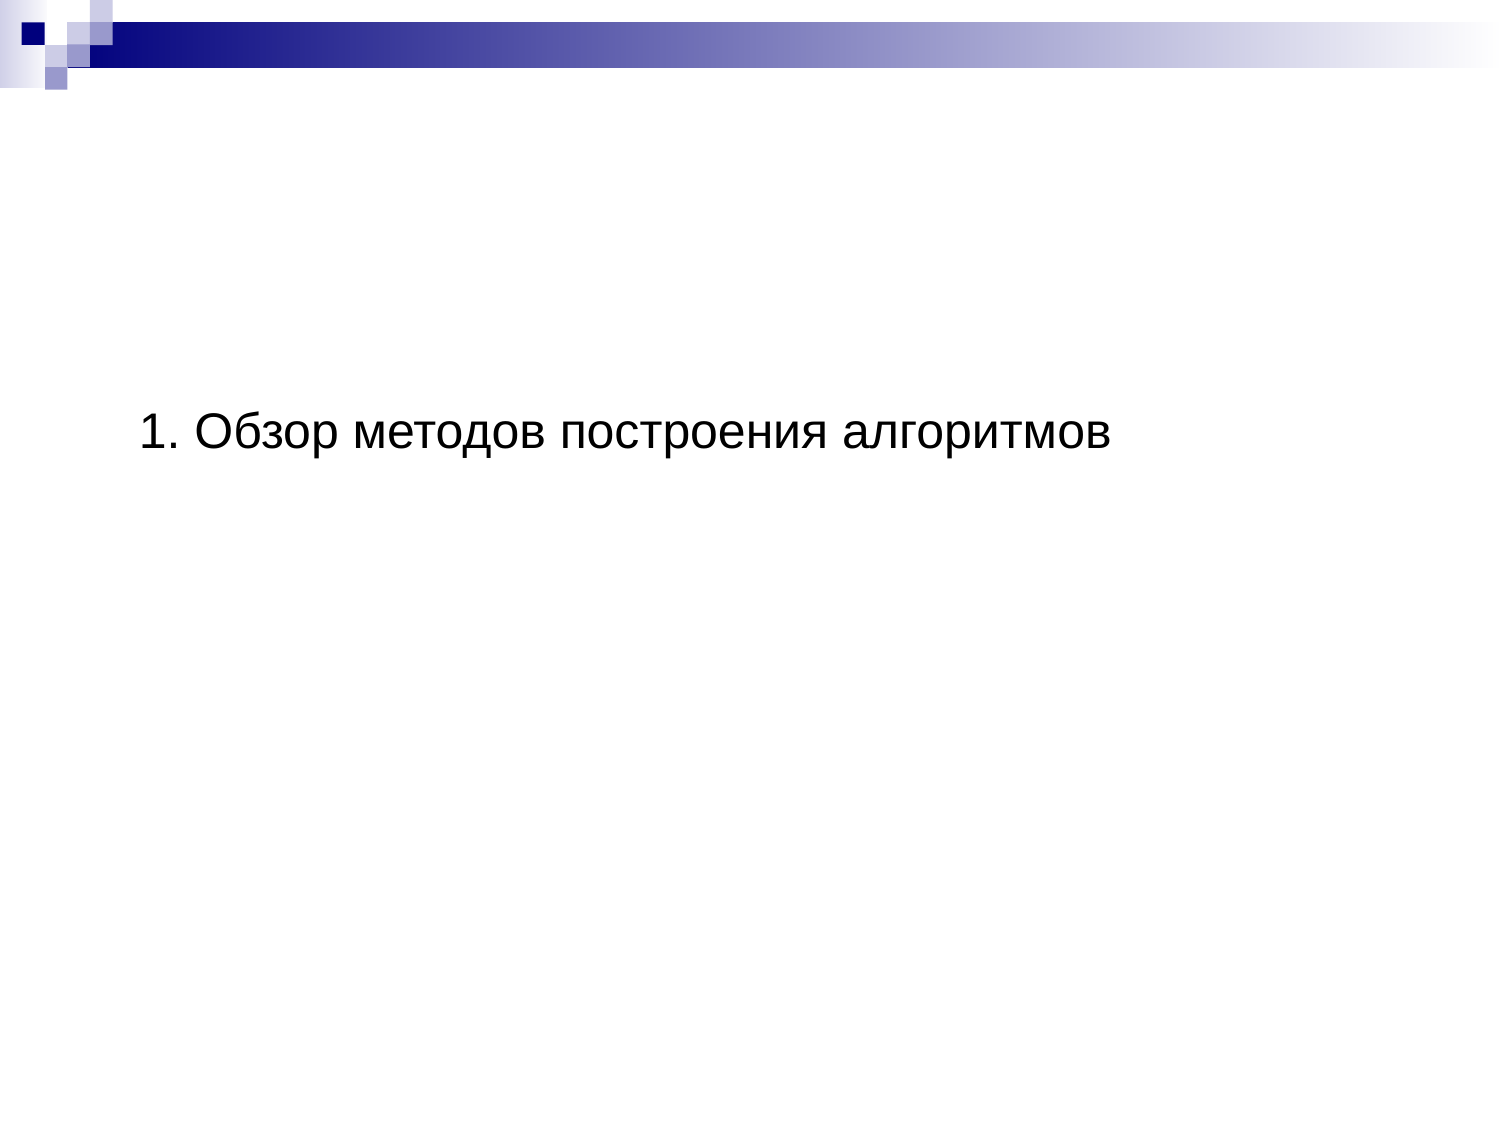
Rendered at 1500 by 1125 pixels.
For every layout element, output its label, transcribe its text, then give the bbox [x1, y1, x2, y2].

list 1. Обзор методов построения алгоритмов [123, 219, 1399, 466]
